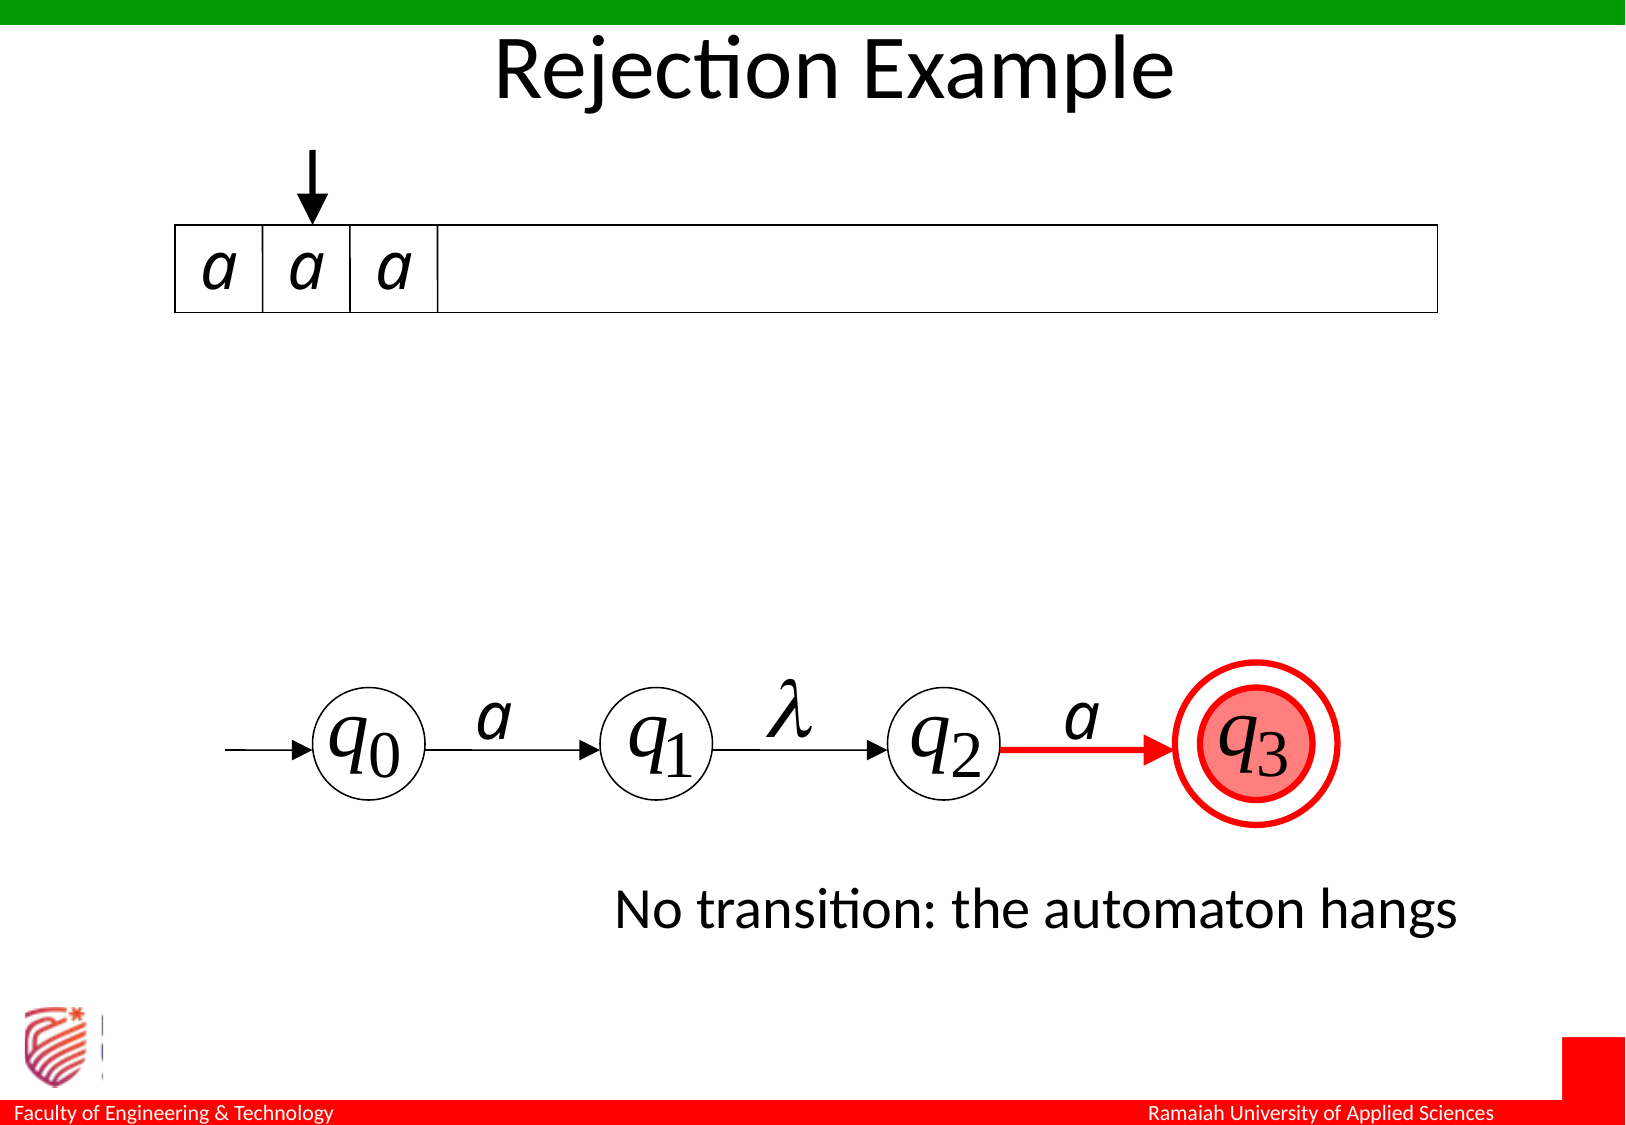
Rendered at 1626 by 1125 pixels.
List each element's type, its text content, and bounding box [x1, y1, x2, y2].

text_box [263, 224, 437, 313]
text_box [474, 699, 519, 746]
text_box [302, 149, 323, 225]
text_box [887, 708, 900, 780]
text_box [522, 739, 601, 761]
text_box [341, 793, 396, 801]
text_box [287, 249, 332, 296]
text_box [624, 687, 692, 782]
text_box No transition: the automaton hangs [600, 862, 1625, 948]
text_box [1174, 662, 1338, 825]
picture [24, 1007, 104, 1088]
text_box [913, 791, 975, 801]
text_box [1214, 686, 1290, 783]
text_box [1062, 699, 1107, 746]
text_box [409, 704, 426, 784]
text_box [905, 687, 986, 782]
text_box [324, 687, 405, 784]
text_box [1110, 739, 1175, 761]
text_box [695, 703, 713, 785]
text_box [224, 739, 313, 761]
text_box [600, 701, 689, 801]
text_box [817, 739, 887, 761]
text_box [312, 717, 319, 770]
text_box [438, 224, 1438, 313]
text_box [174, 224, 262, 313]
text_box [762, 674, 817, 744]
text_box Rejection Example [478, 0, 1193, 125]
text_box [374, 249, 419, 296]
text_box [990, 711, 1000, 776]
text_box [199, 249, 244, 296]
